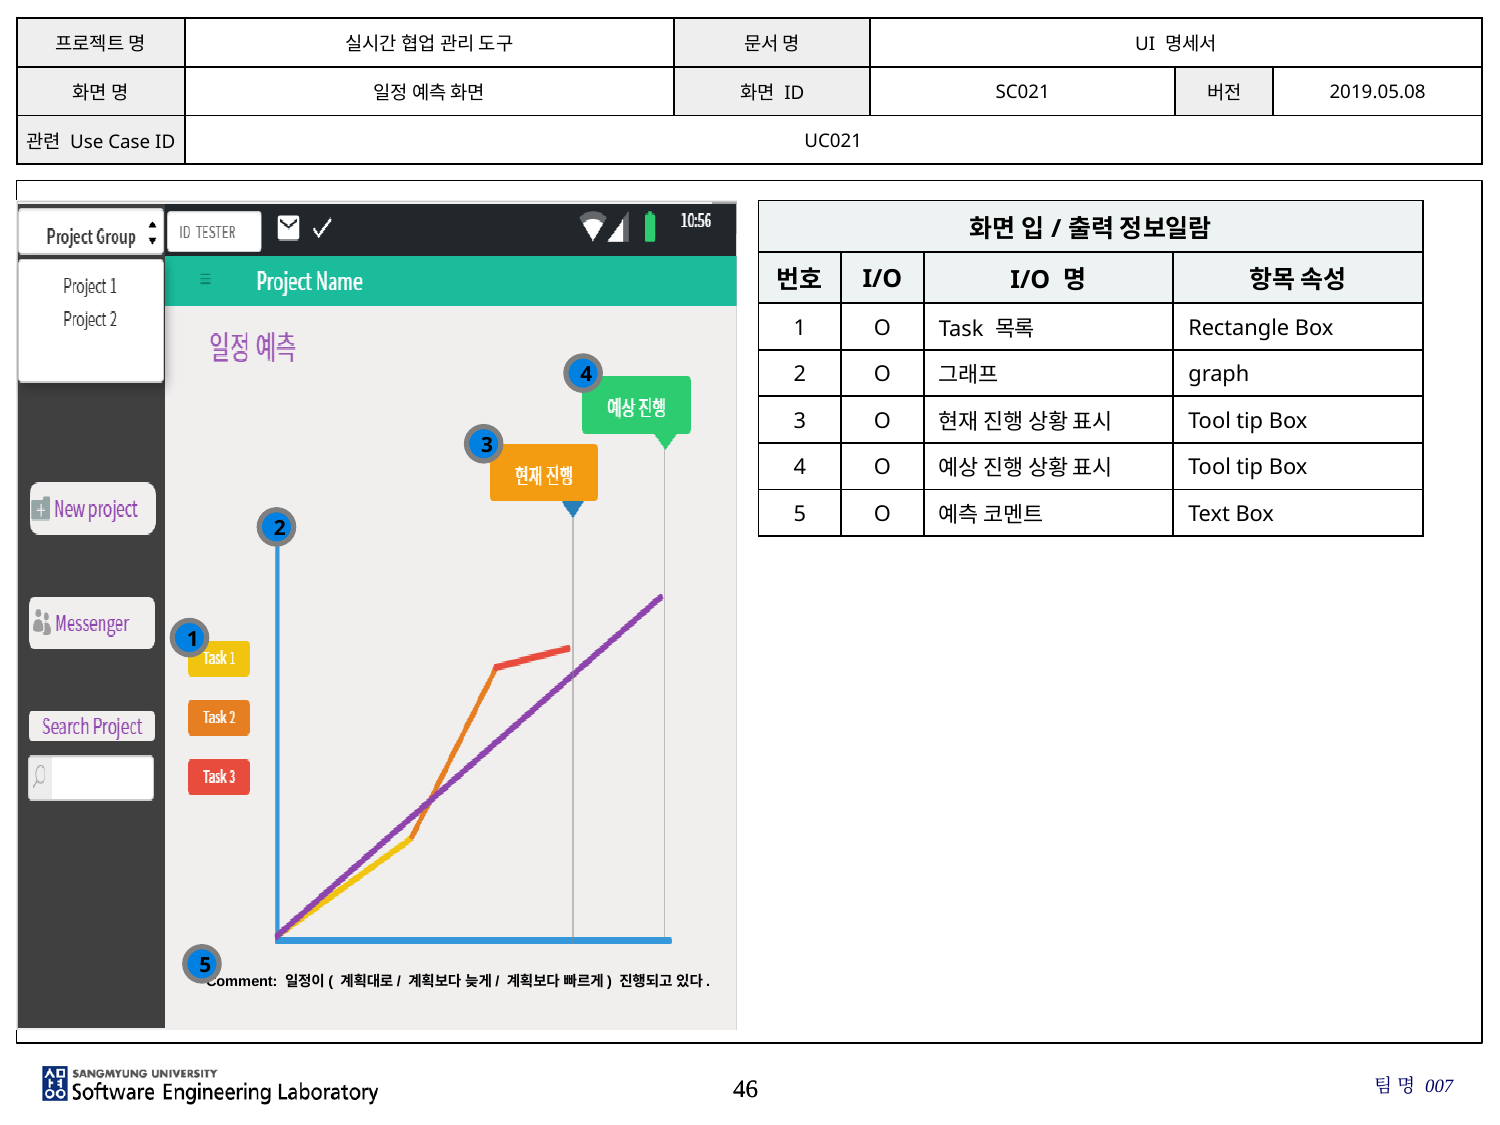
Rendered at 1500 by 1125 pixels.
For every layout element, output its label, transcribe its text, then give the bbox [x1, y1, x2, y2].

table_cell 예상 진행 상황 표시 [925, 444, 1172, 489]
table_cell 관련 Use Case ID [18, 116, 184, 163]
footer 팀 명 007 [994, 1060, 1454, 1110]
table_cell Tool tip Box [1174, 444, 1422, 489]
table_cell O [842, 490, 923, 535]
table_cell 5 [759, 490, 840, 535]
table_header 화면 입/출력 정보일람 [759, 201, 1422, 251]
table_cell 3 [759, 397, 840, 442]
table_cell 버전 [1176, 68, 1272, 115]
table_cell O [842, 304, 923, 349]
picture [16, 200, 737, 1030]
table_header 문서 명 [675, 19, 869, 66]
table_cell UC021 [186, 116, 1481, 163]
table_cell 항목 속성 [1174, 253, 1422, 302]
table_cell I/O [842, 253, 923, 302]
table_cell 4 [759, 444, 840, 489]
table_cell 예측 코멘트 [925, 490, 1172, 535]
picture [42, 1066, 382, 1106]
table_cell Task 목록 [925, 304, 1172, 349]
table_cell SC021 [871, 68, 1174, 115]
table_cell 일정 예측 화면 [186, 68, 673, 115]
table_cell O [842, 397, 923, 442]
table_cell Text Box [1174, 490, 1422, 535]
table_cell 그래프 [925, 351, 1172, 395]
table_cell 화면 ID [675, 68, 869, 115]
table_cell Rectangle Box [1174, 304, 1422, 349]
table_header UI 명세서 [871, 19, 1481, 66]
table_cell Tool tip Box [1174, 397, 1422, 442]
table_cell 2019.05.08 [1274, 68, 1481, 115]
table_cell 2 [759, 351, 840, 395]
table_cell graph [1174, 351, 1422, 395]
table_cell 화면 명 [18, 68, 184, 115]
table_cell 번호 [759, 253, 840, 302]
table_cell 현재 진행 상황 표시 [925, 397, 1172, 442]
table_cell 1 [759, 304, 840, 349]
table_header 실시간 협업 관리 도구 [186, 19, 673, 66]
table_cell O [842, 444, 923, 489]
table_cell O [842, 351, 923, 395]
table_cell I/O 명 [925, 253, 1172, 302]
table_header 프로젝트 명 [18, 19, 184, 66]
